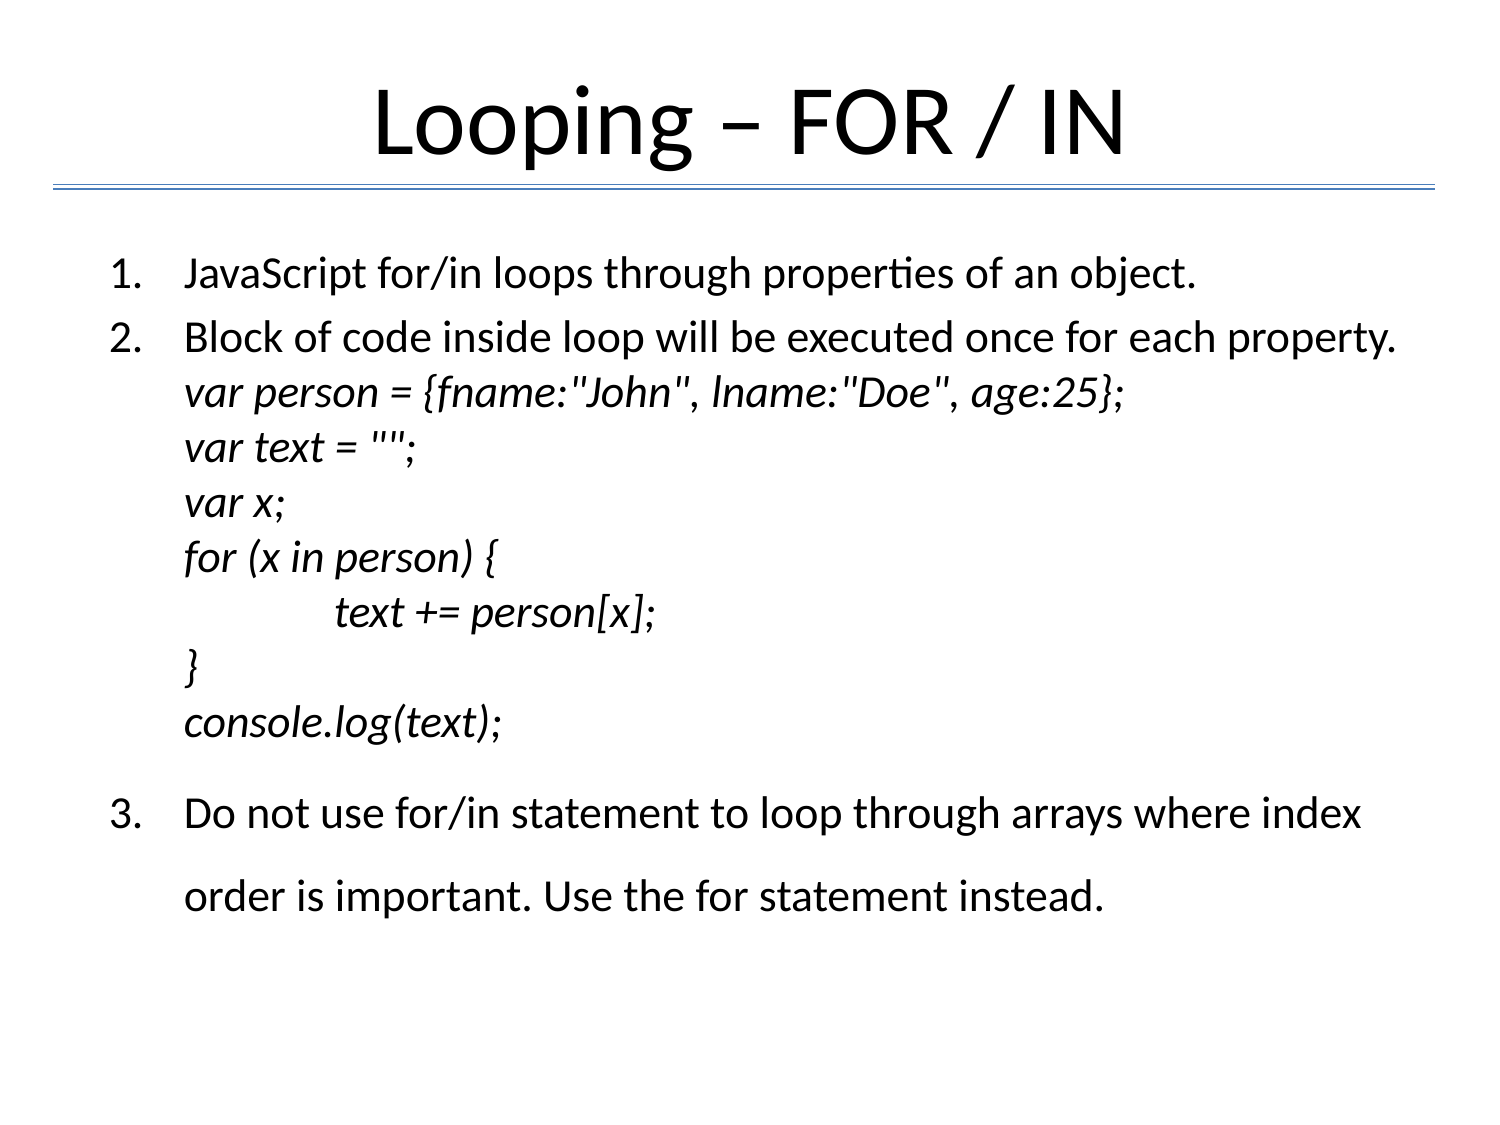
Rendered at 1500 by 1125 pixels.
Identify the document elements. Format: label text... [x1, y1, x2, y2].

list JavaScript for/in loops through properties of an object. Block of code inside loop will be executed once for each property. var person = {fname:"John", lname:"Doe", age:25}; var text = ""; var x; for (x in person) { text += person[x]; } console.log(text); Do not use for/in statement to loop through arrays where index order is important. Use the for statement instead. [75, 208, 1425, 1083]
title Looping – FOR / IN [75, 45, 1425, 185]
